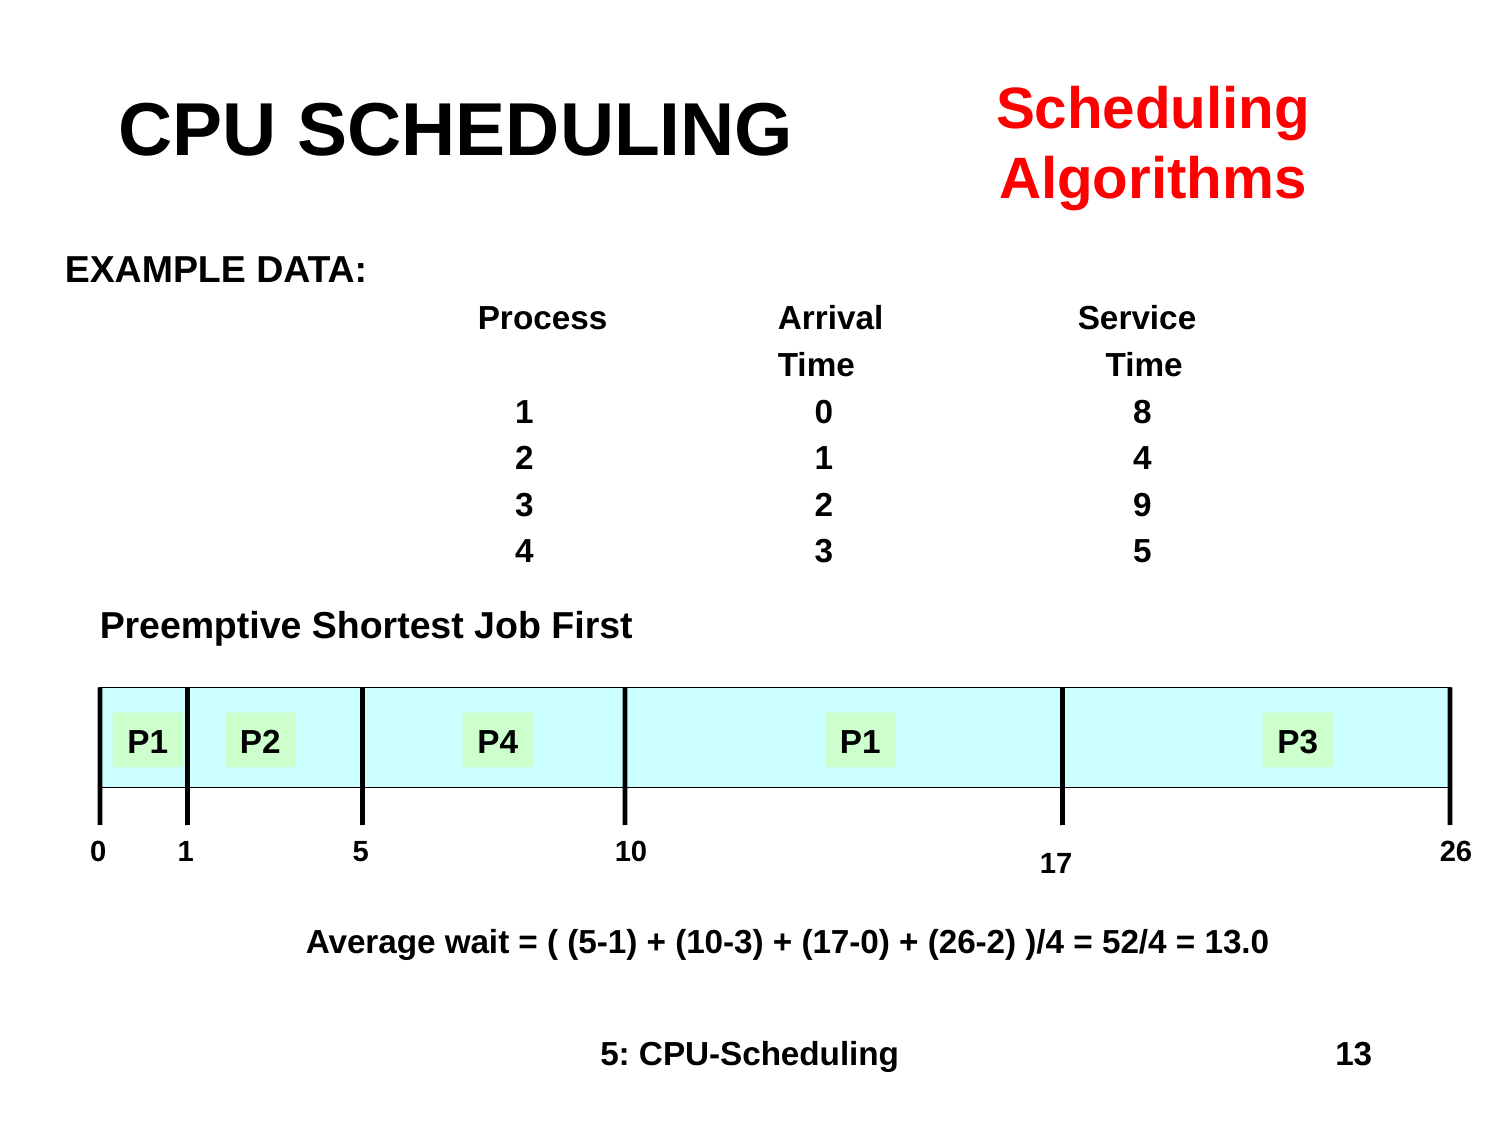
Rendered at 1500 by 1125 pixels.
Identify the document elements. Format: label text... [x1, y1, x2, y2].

text_box EXAMPLE DATA: Process Arrival Service Time Time 1 0 8 2 1 4 3 2 9 4 3 5 [49, 237, 1463, 588]
text_box 17 [1025, 837, 1088, 888]
text_box Average wait = ( (5-1) + (10-3) + (17-0) + (26-2) )/4 = 52/4 = 13.0 [291, 912, 1286, 968]
text_box P3 [1262, 712, 1333, 768]
text_box Scheduling Algorithms [887, 62, 1419, 218]
title CPU SCHEDULING [87, 50, 825, 200]
text_box P1 [112, 712, 184, 768]
text_box [99, 687, 187, 788]
text_box 0 [75, 824, 122, 875]
text_box Preemptive Shortest Job First [85, 593, 649, 654]
text_box [188, 687, 362, 788]
text_box P4 [462, 712, 534, 768]
text_box P1 [825, 712, 896, 768]
text_box 10 [600, 824, 663, 875]
footer 5: CPU-Scheduling [512, 1025, 988, 1100]
text_box [363, 687, 1062, 788]
slide_number 13 [1074, 1025, 1388, 1100]
text_box [1063, 687, 1450, 788]
text_box 26 [1425, 824, 1488, 875]
text_box P2 [225, 712, 296, 768]
text_box 5 [337, 824, 384, 875]
text_box 1 [162, 824, 209, 875]
